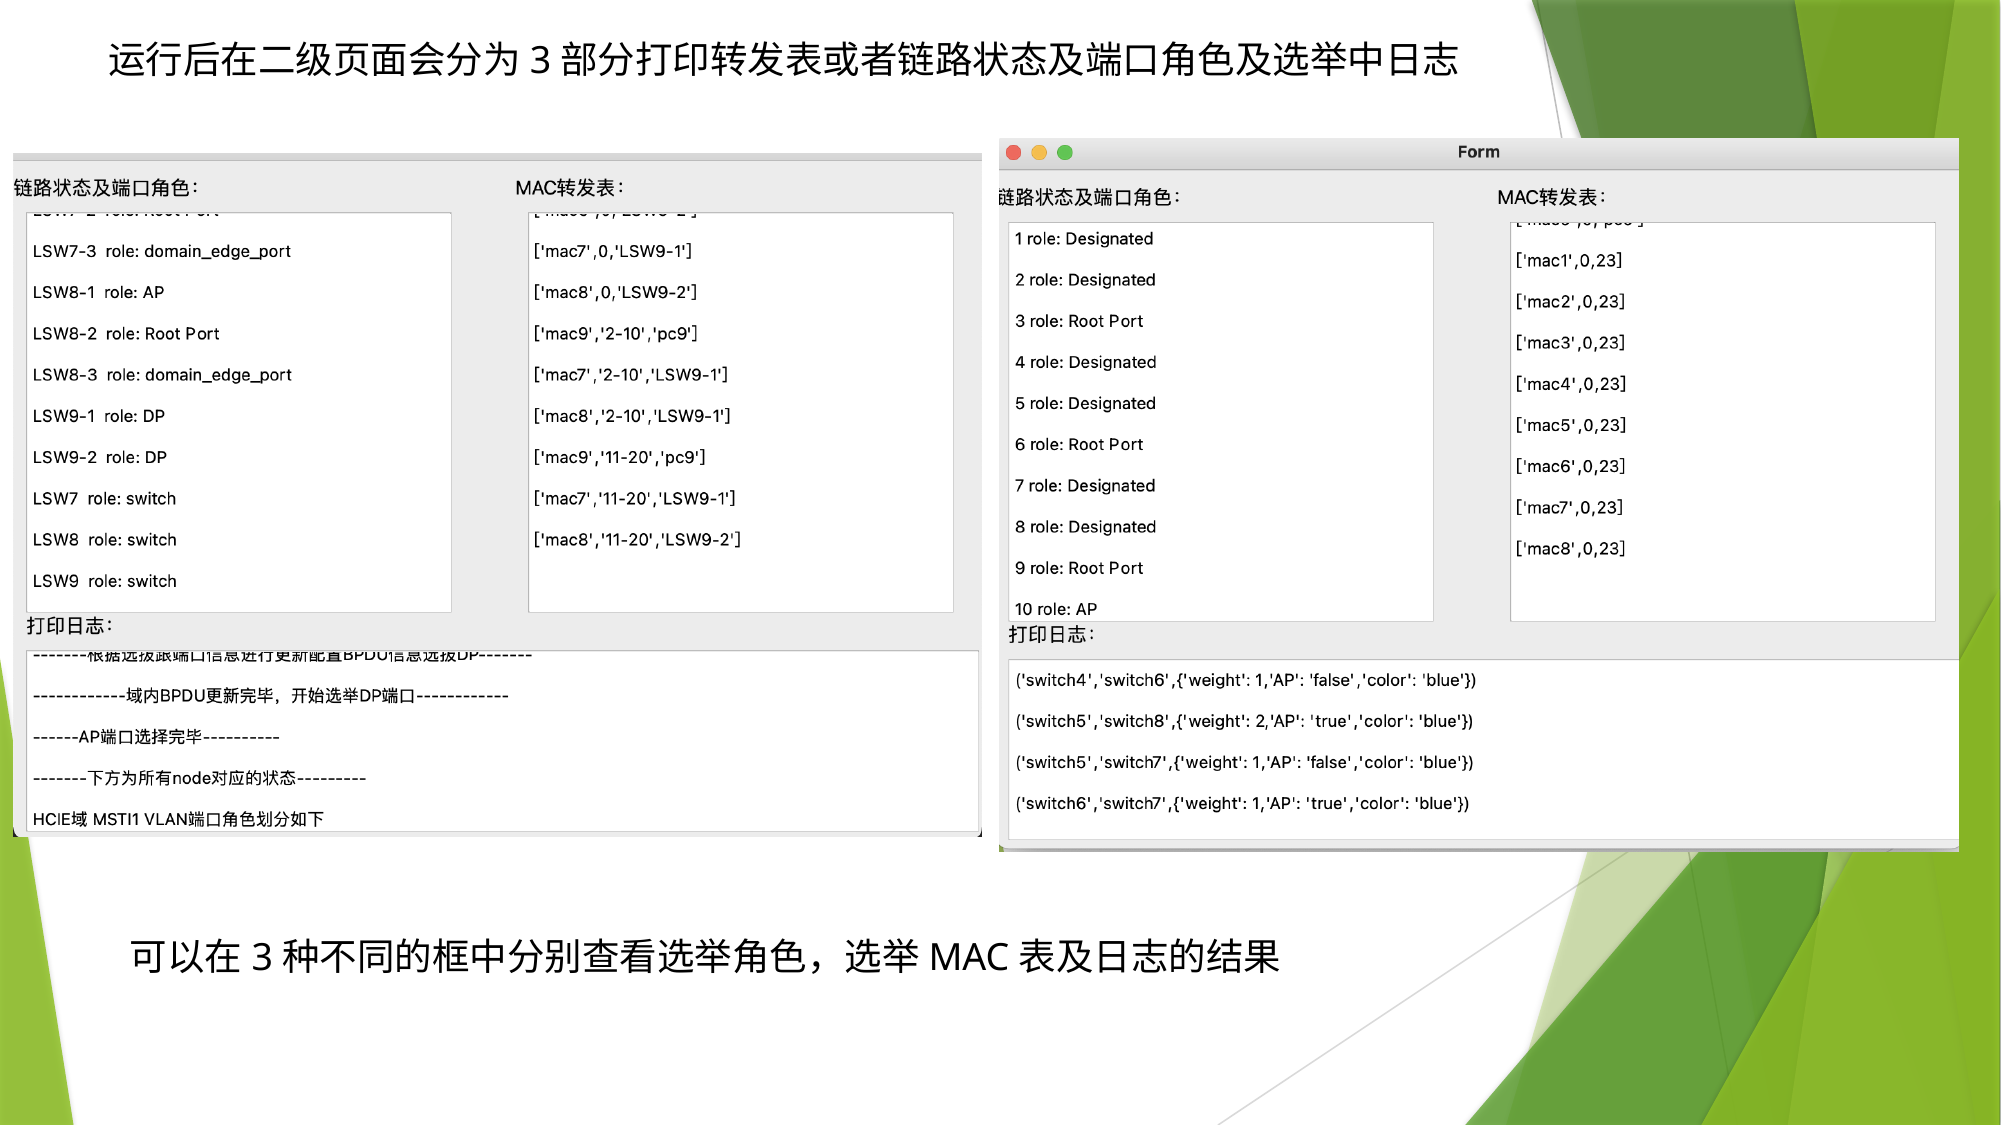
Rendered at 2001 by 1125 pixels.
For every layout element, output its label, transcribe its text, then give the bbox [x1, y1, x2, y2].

text_box 运行后在二级页面会分为3部分打印转发表或者链路状态及端口角色及选举中日志 [93, 28, 1476, 89]
picture [999, 137, 1959, 852]
picture [13, 152, 983, 837]
text_box 可以在3种不同的框中分别查看选举角色，选举MAC表及日志的结果 [115, 926, 1296, 986]
